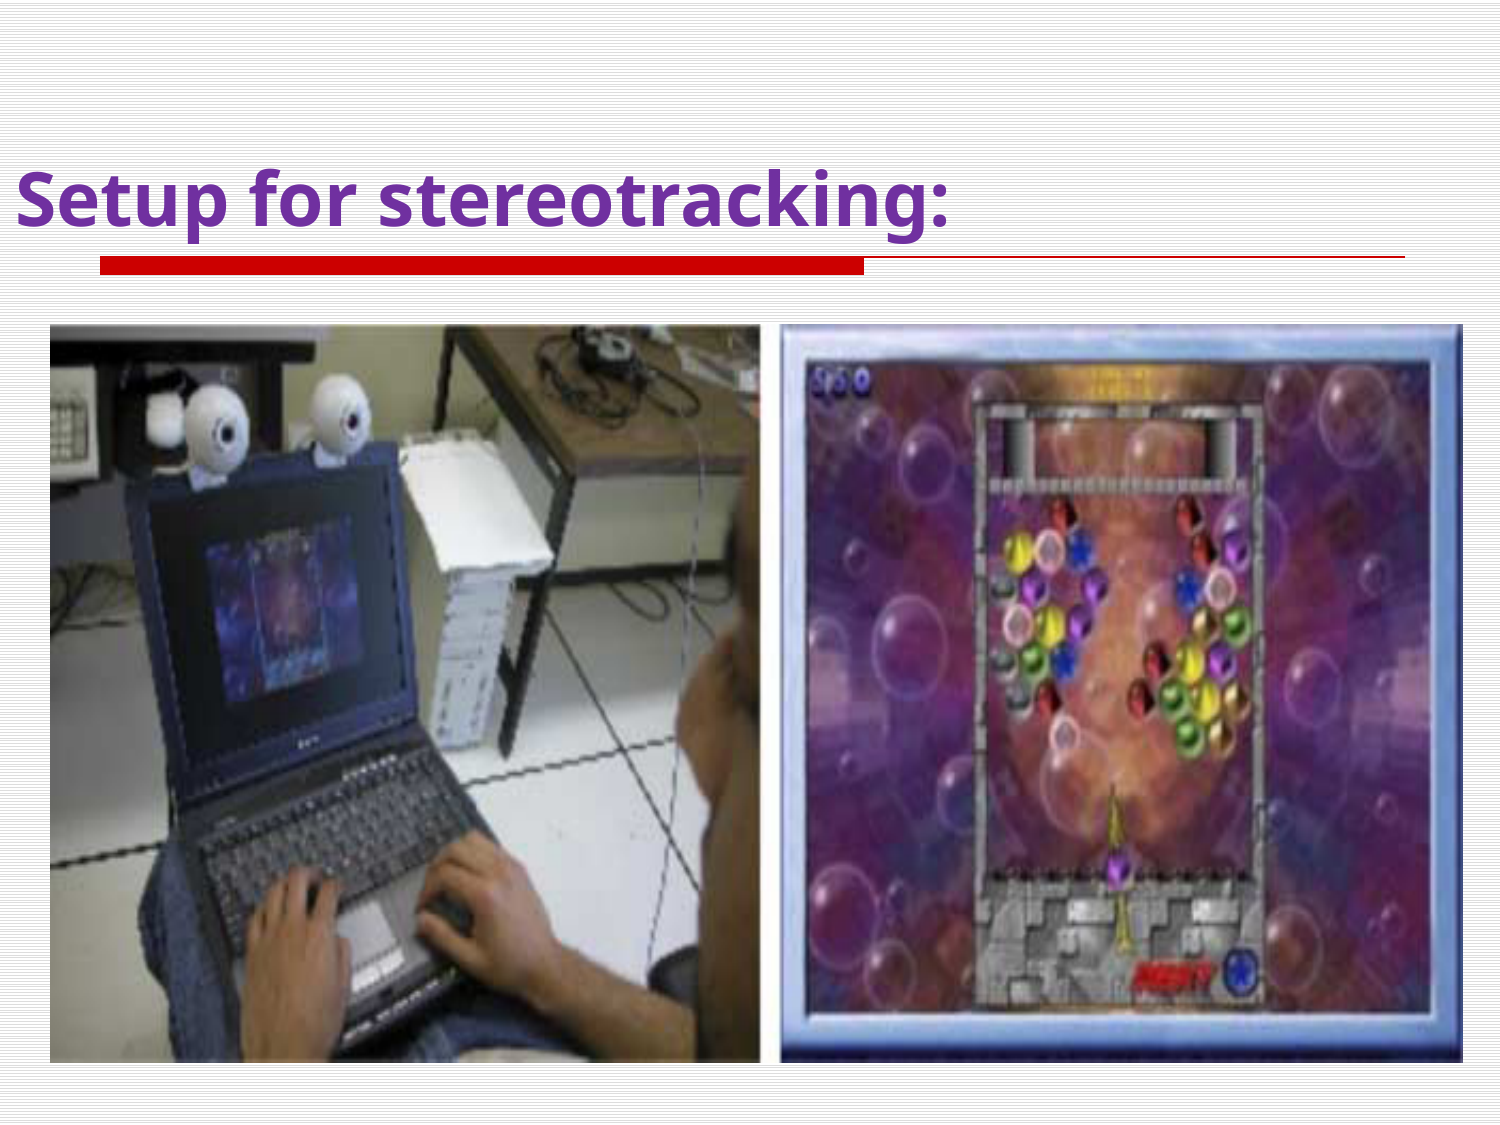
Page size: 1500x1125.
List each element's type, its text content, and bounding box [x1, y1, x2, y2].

title Setup for stereotracking: [0, 49, 1500, 250]
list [49, 324, 1463, 1063]
